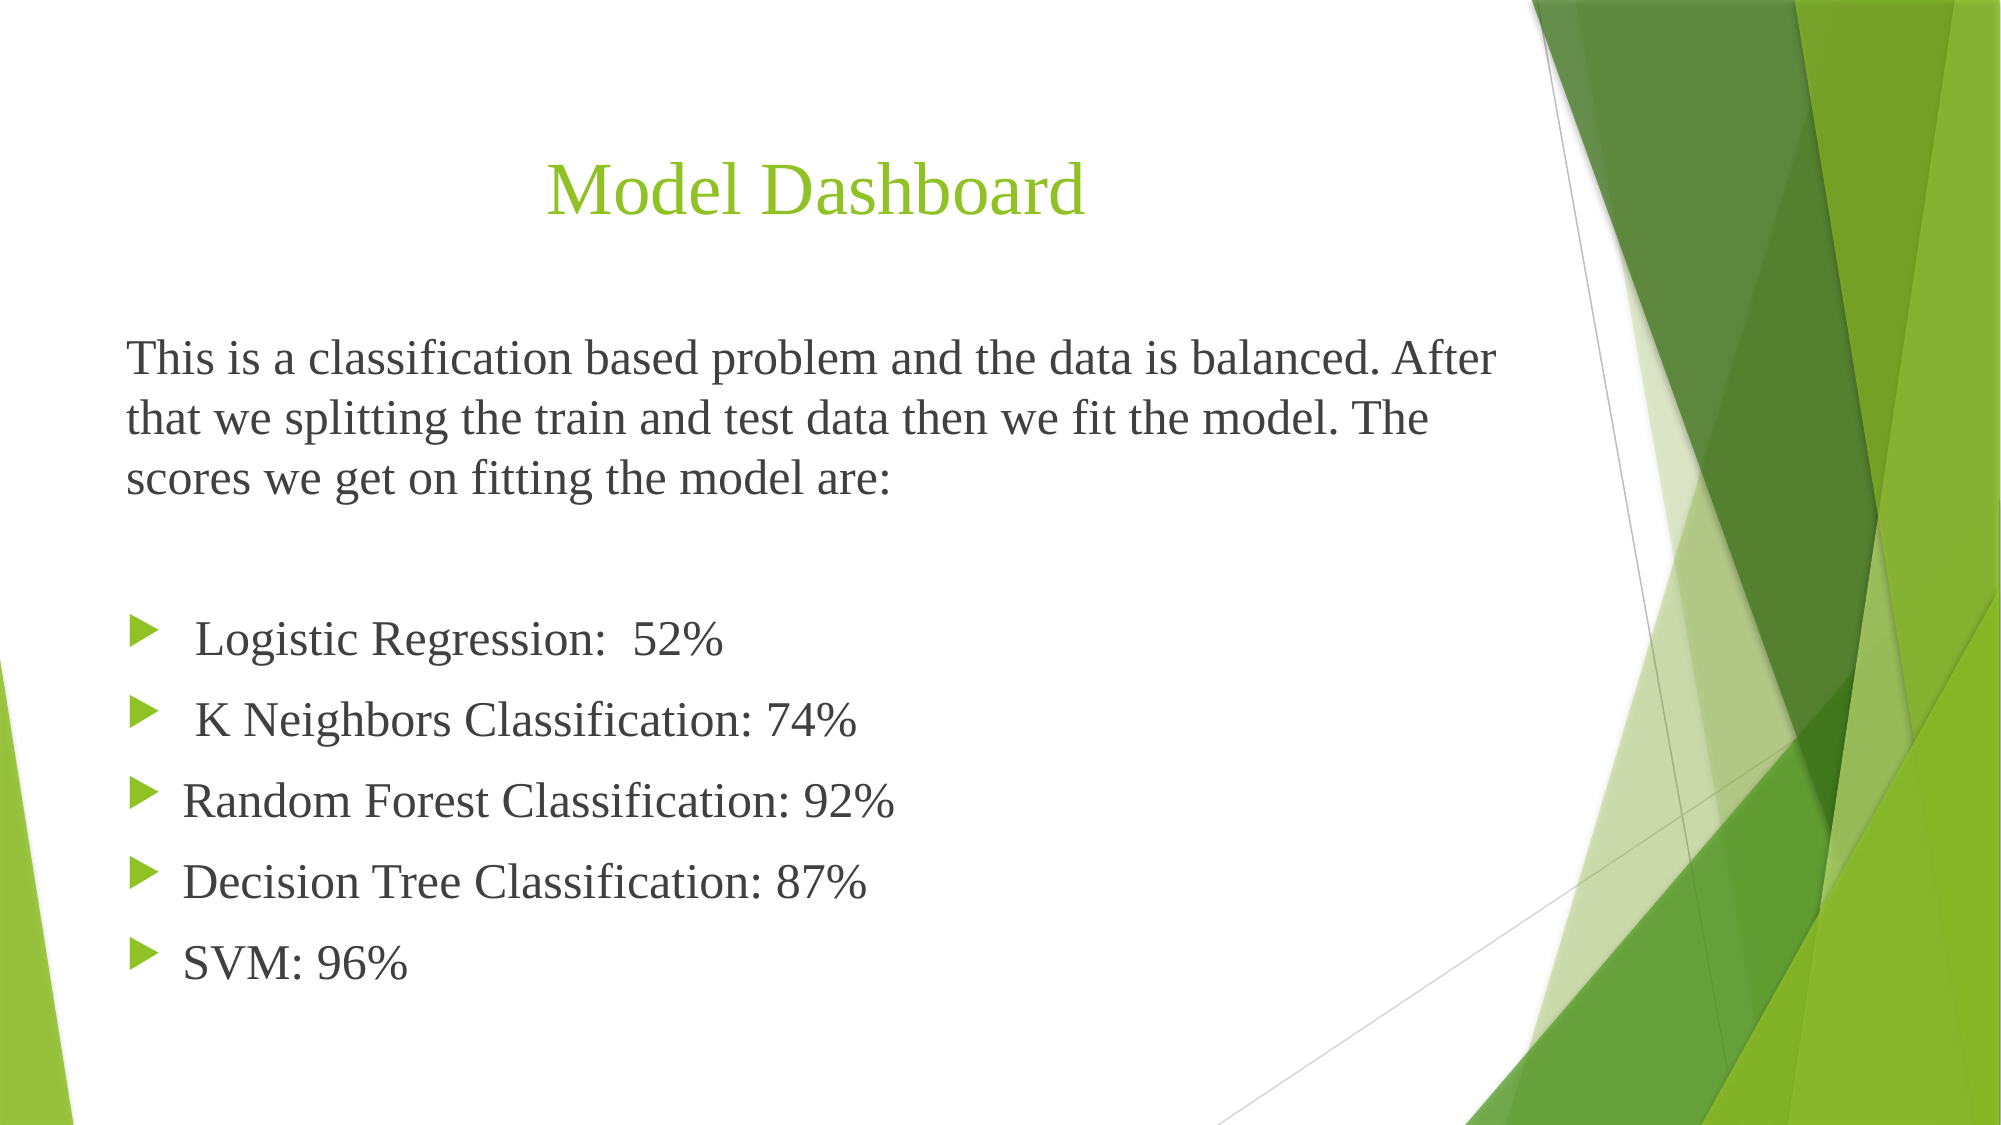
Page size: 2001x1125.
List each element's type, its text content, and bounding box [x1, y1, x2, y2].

title Model Dashboard [111, 131, 1522, 316]
list This is a classification based problem and the data is balanced. After that we splitting the train and test data then we fit the model. The scores we get on fitting the model are: Logistic Regression: 52% K Neighbors Classification: 74% Random Forest Classification: 92% Decision Tree Classification: 87% SVM: 96% [111, 316, 1522, 991]
